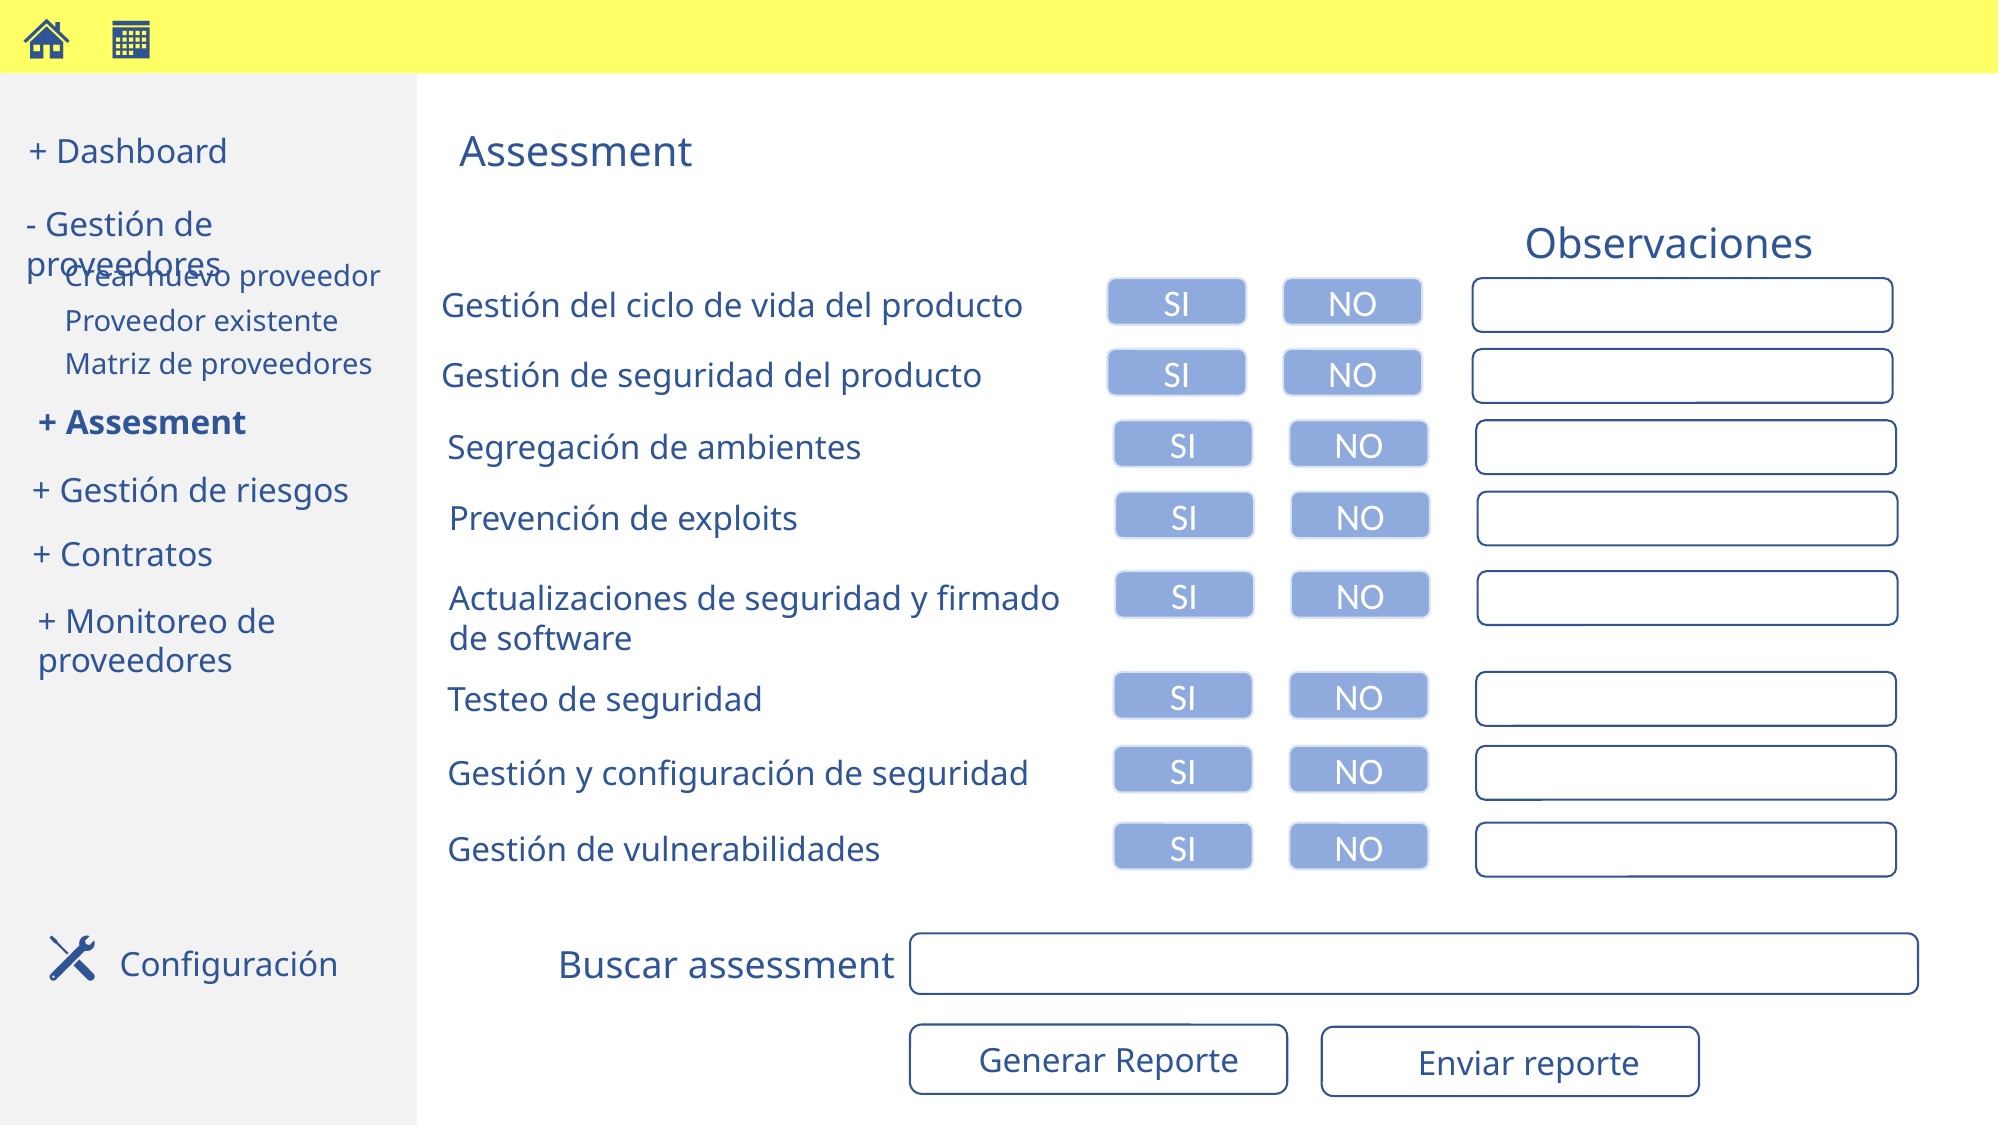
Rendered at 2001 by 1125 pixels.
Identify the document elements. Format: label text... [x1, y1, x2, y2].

text_box NO [1282, 277, 1424, 326]
picture [20, 12, 73, 65]
text_box [1475, 419, 1898, 476]
text_box SI [1106, 277, 1248, 326]
text_box [1321, 1025, 1701, 1098]
text_box [1476, 570, 1899, 627]
text_box Gestión de vulnerabilidades [432, 821, 1114, 876]
text_box NO [1282, 347, 1424, 397]
text_box + Monitoreo de proveedores [22, 592, 424, 687]
text_box Gestión de seguridad del producto [426, 347, 1108, 402]
text_box Prevención de exploits [434, 489, 1115, 545]
text_box Gestión del ciclo de vida del producto [426, 276, 1108, 332]
text_box Testeo de seguridad [432, 670, 1114, 725]
text_box + Gestión de riesgos [17, 462, 368, 517]
text_box Proveedor existente [49, 294, 401, 338]
text_box [1476, 490, 1899, 547]
text_box + Dashboard [13, 122, 364, 178]
text_box Observaciones [1509, 209, 1866, 275]
text_box Segregación de ambientes [432, 418, 1114, 474]
text_box [0, 72, 418, 1125]
text_box SI [1112, 670, 1254, 720]
text_box + Assesment [23, 394, 374, 449]
text_box NO [1288, 821, 1430, 871]
text_box SI [1112, 744, 1254, 794]
text_box Actualizaciones de seguridad y firmado de software [434, 569, 1115, 665]
text_box - Gestión de proveedores [11, 195, 401, 291]
text_box [909, 932, 1920, 995]
text_box [1475, 744, 1898, 801]
text_box [0, 0, 1999, 74]
text_box SI [1113, 490, 1256, 540]
text_box Matriz de proveedores [49, 338, 401, 388]
text_box Crear nuevo proveedor [49, 249, 401, 294]
text_box [1475, 670, 1898, 727]
picture [45, 931, 99, 985]
text_box Generar Reporte [912, 1031, 1255, 1086]
text_box [1471, 277, 1894, 333]
text_box NO [1289, 570, 1431, 619]
picture [105, 13, 157, 66]
text_box Assessment [444, 117, 940, 182]
text_box [1471, 347, 1894, 404]
text_box Buscar assessment [416, 933, 910, 994]
text_box NO [1288, 670, 1430, 720]
text_box + Contratos [17, 525, 369, 581]
text_box NO [1288, 744, 1430, 794]
text_box NO [1289, 490, 1431, 540]
text_box [1475, 821, 1898, 878]
text_box Configuración [104, 935, 416, 991]
text_box SI [1112, 419, 1254, 468]
text_box NO [1288, 419, 1430, 468]
text_box SI [1112, 821, 1254, 871]
text_box SI [1106, 347, 1248, 397]
text_box Enviar reporte [1321, 1034, 1664, 1090]
text_box [908, 1023, 1289, 1095]
text_box SI [1113, 570, 1256, 619]
text_box Gestión y configuración de seguridad [432, 744, 1114, 799]
